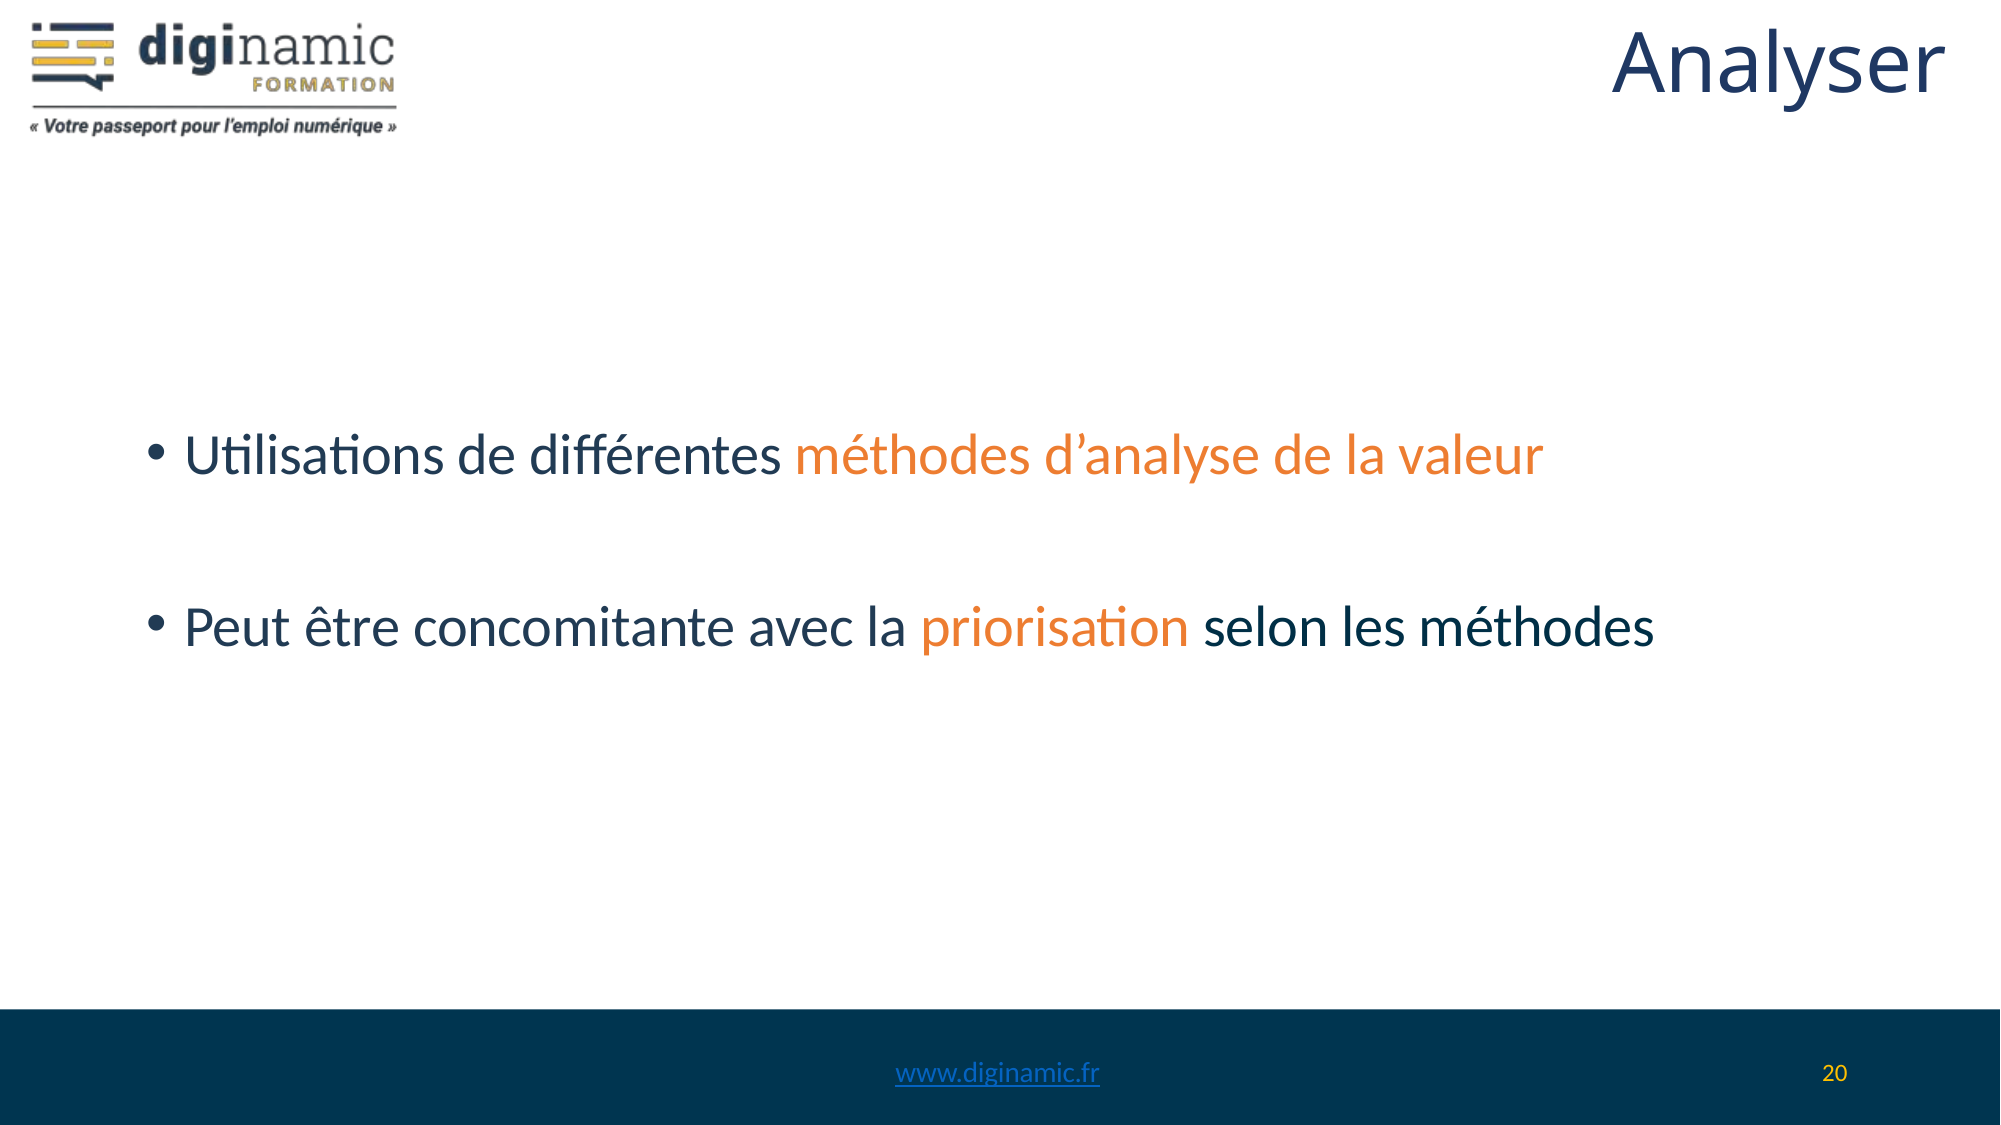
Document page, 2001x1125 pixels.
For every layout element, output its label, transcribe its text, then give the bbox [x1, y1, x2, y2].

footer www.diginamic.fr [893, 1058, 1107, 1125]
title Analyser [699, 7, 1947, 198]
text_box Utilisations de différentes méthodes d’analyse de la valeur Peut être concomitante avec la priorisation selon les méthodes [144, 399, 1856, 658]
picture [15, 20, 414, 138]
slide_number 20 [1817, 1060, 1852, 1125]
